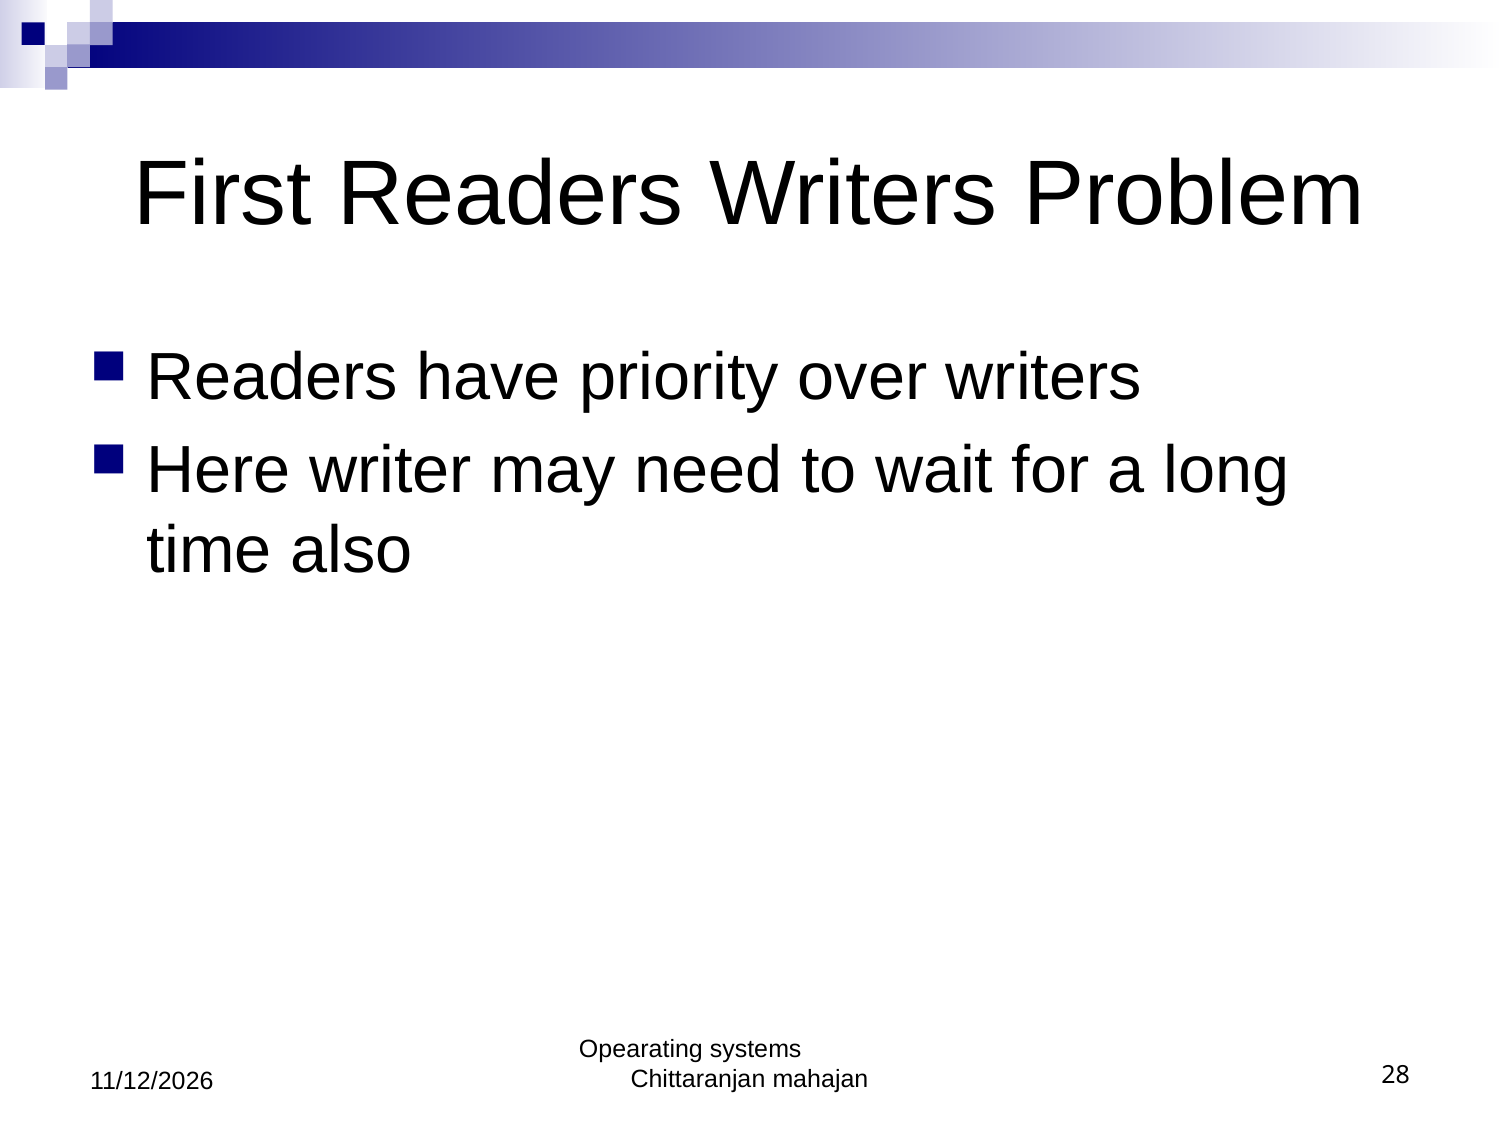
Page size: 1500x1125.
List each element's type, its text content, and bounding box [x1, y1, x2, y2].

list Readers have priority over writers Here writer may need to wait for a long time also [74, 324, 1426, 963]
slide_number 28 [1074, 1024, 1426, 1101]
title First Readers Writers Problem [74, 74, 1426, 301]
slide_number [74, 1024, 426, 1103]
footer Opearating systems Chittaranjan mahajan [512, 1024, 988, 1101]
